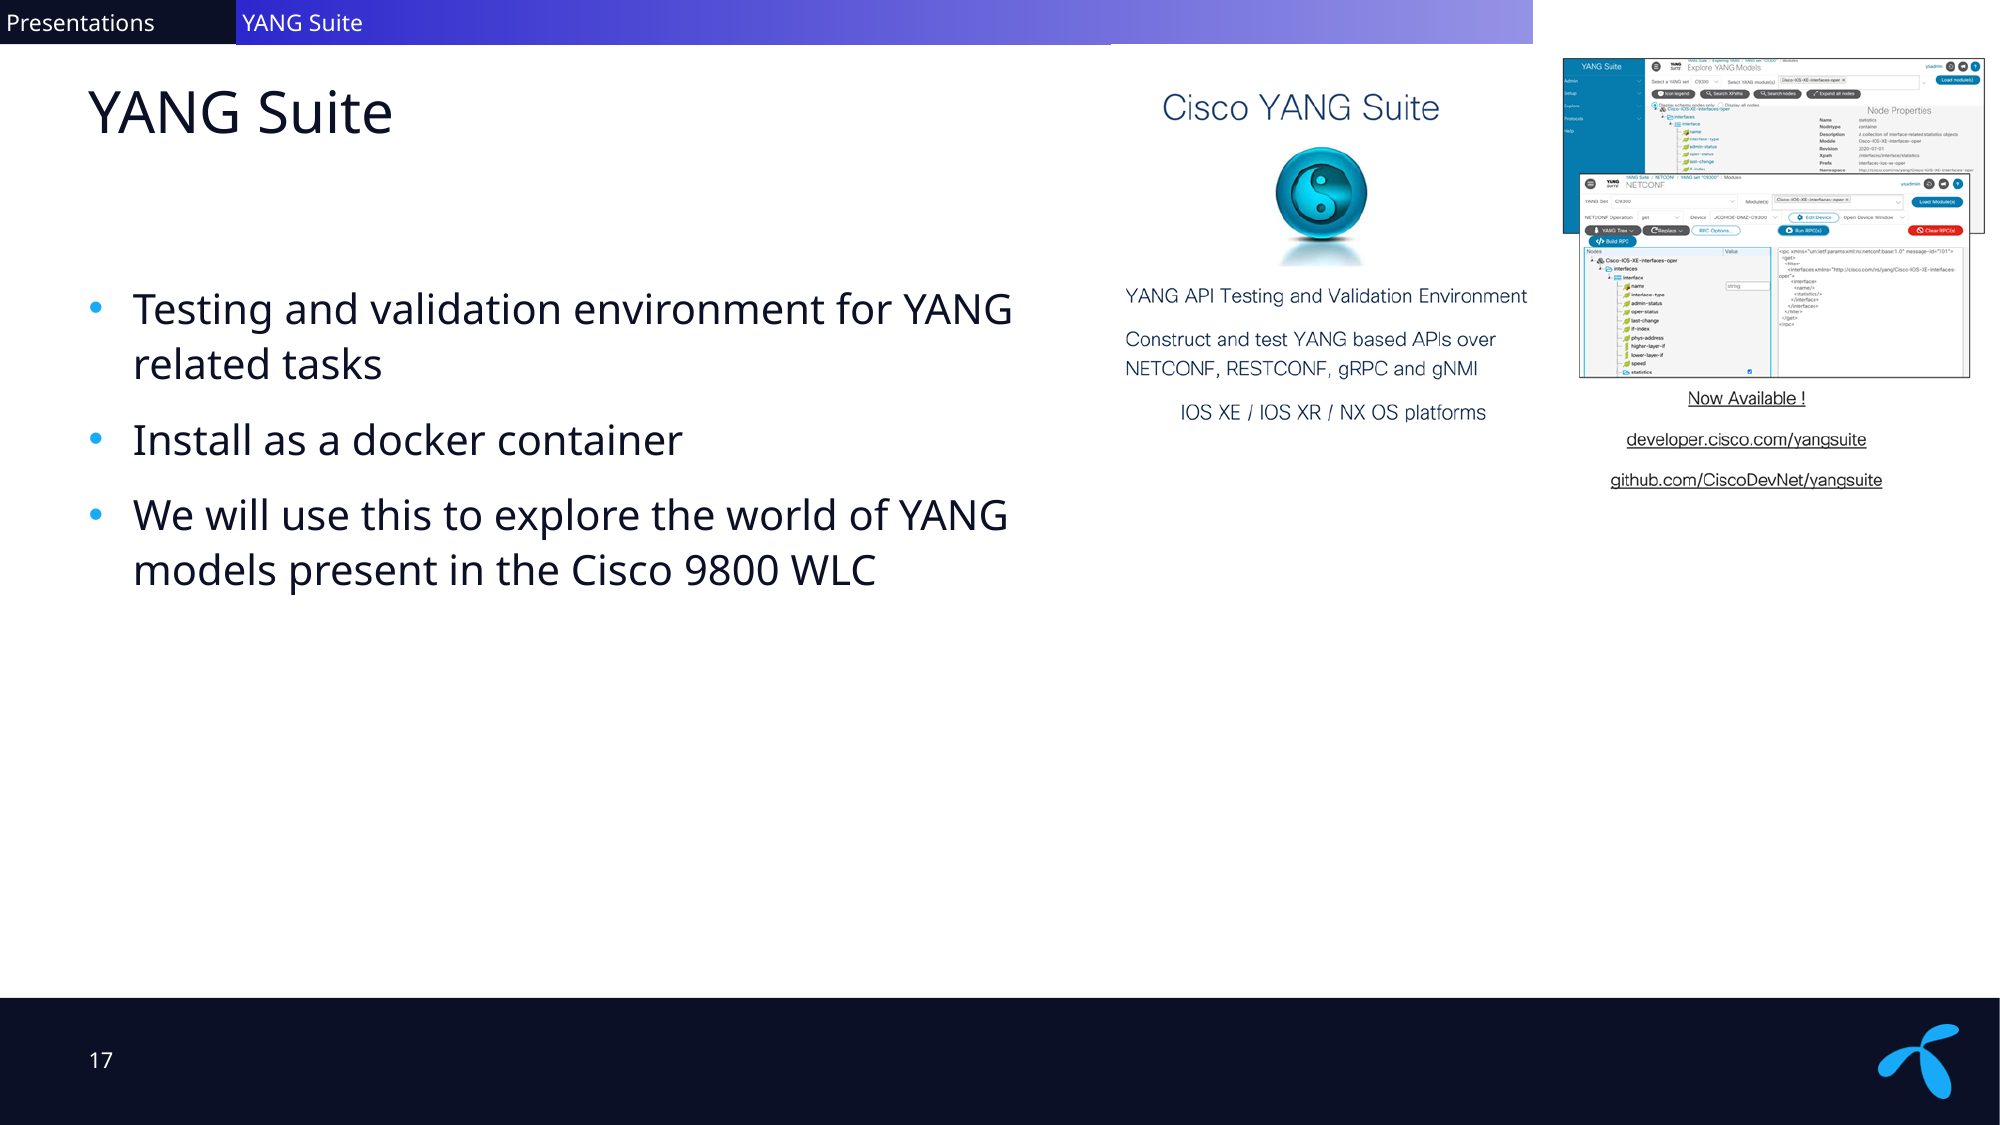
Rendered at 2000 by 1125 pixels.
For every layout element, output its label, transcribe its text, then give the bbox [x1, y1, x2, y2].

footer Presentations [0, 0, 236, 45]
picture [1878, 1024, 1959, 1099]
list Testing and validation environment for YANG related tasks Install as a docker container We will use this to explore the world of YANG models present in the Cisco 9800 WLC [88, 248, 1096, 893]
title YANG Suite [88, 70, 1106, 160]
slide_number 17 [88, 1024, 237, 1099]
picture [1111, 44, 1986, 499]
text_box YANG Suite [236, 0, 1533, 45]
